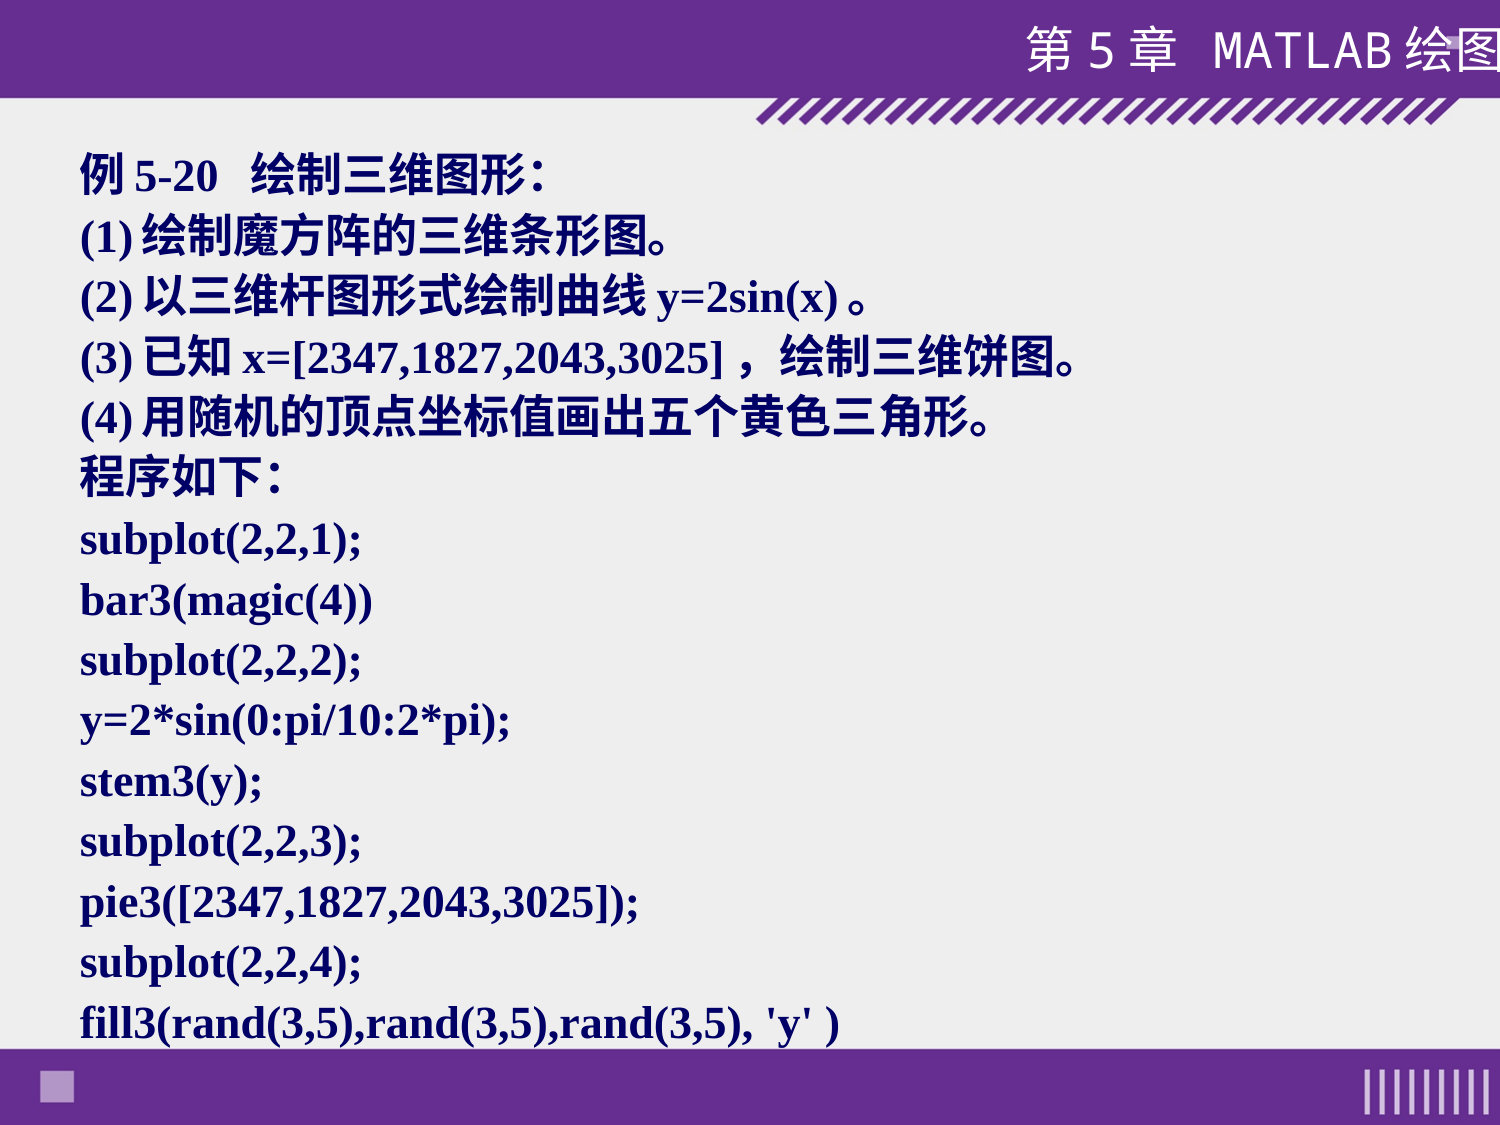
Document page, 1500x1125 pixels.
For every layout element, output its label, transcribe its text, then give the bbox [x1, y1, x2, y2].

list 例5-20 绘制三维图形： (1)绘制魔方阵的三维条形图。 (2)以三维杆图形式绘制曲线y=2sin(x)。 (3)已知x=[2347,1827,2043,3025]，绘制三维饼图。 (4)用随机的顶点坐标值画出五个黄色三角形。 程序如下： subplot(2,2,1); bar3(magic(4)) subplot(2,2,2); y=2*sin(0:pi/10:2*pi); stem3(y); subplot(2,2,3); pie3([2347,1827,2043,3025]); subplot(2,2,4); fill3(rand(3,5),rand(3,5),rand(3,5), 'y' ) [64, 148, 1425, 1059]
title [75, 104, 1425, 148]
picture [0, 0, 1500, 1125]
picture [1463, 32, 1497, 67]
